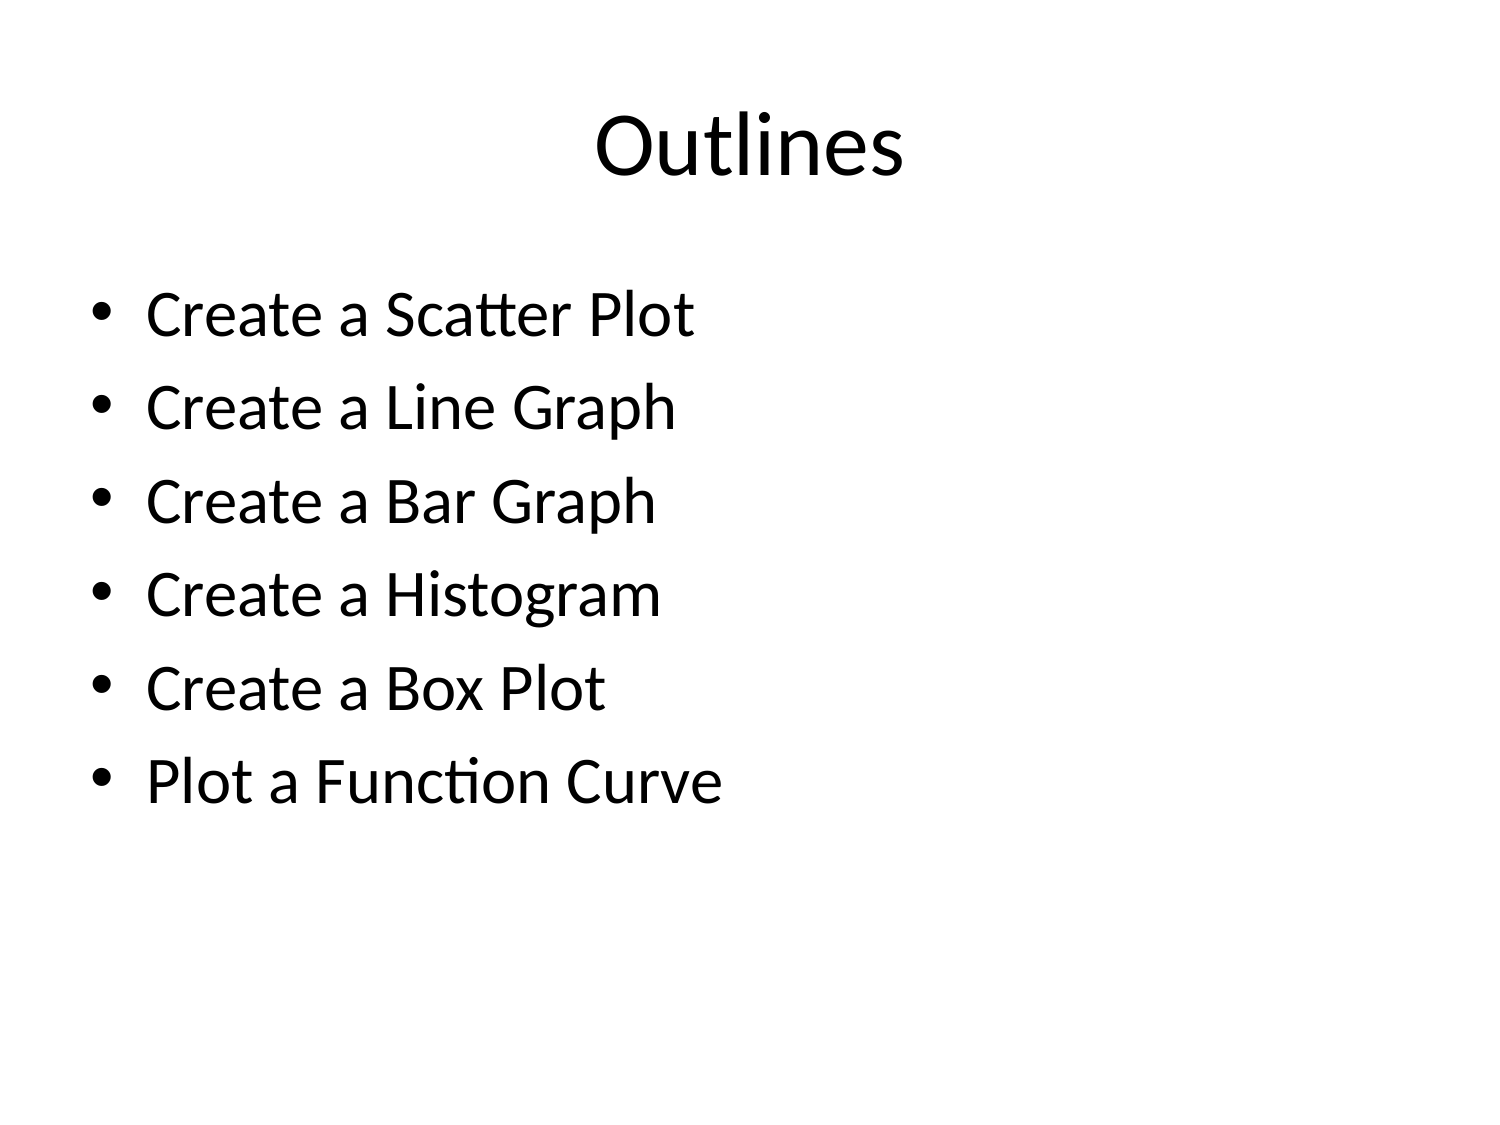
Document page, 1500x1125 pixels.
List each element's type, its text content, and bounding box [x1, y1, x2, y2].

list Create a Scatter Plot Create a Line Graph Create a Bar Graph Create a Histogram Create a Box Plot Plot a Function Curve [75, 262, 1425, 1005]
title Outlines [75, 45, 1425, 233]
